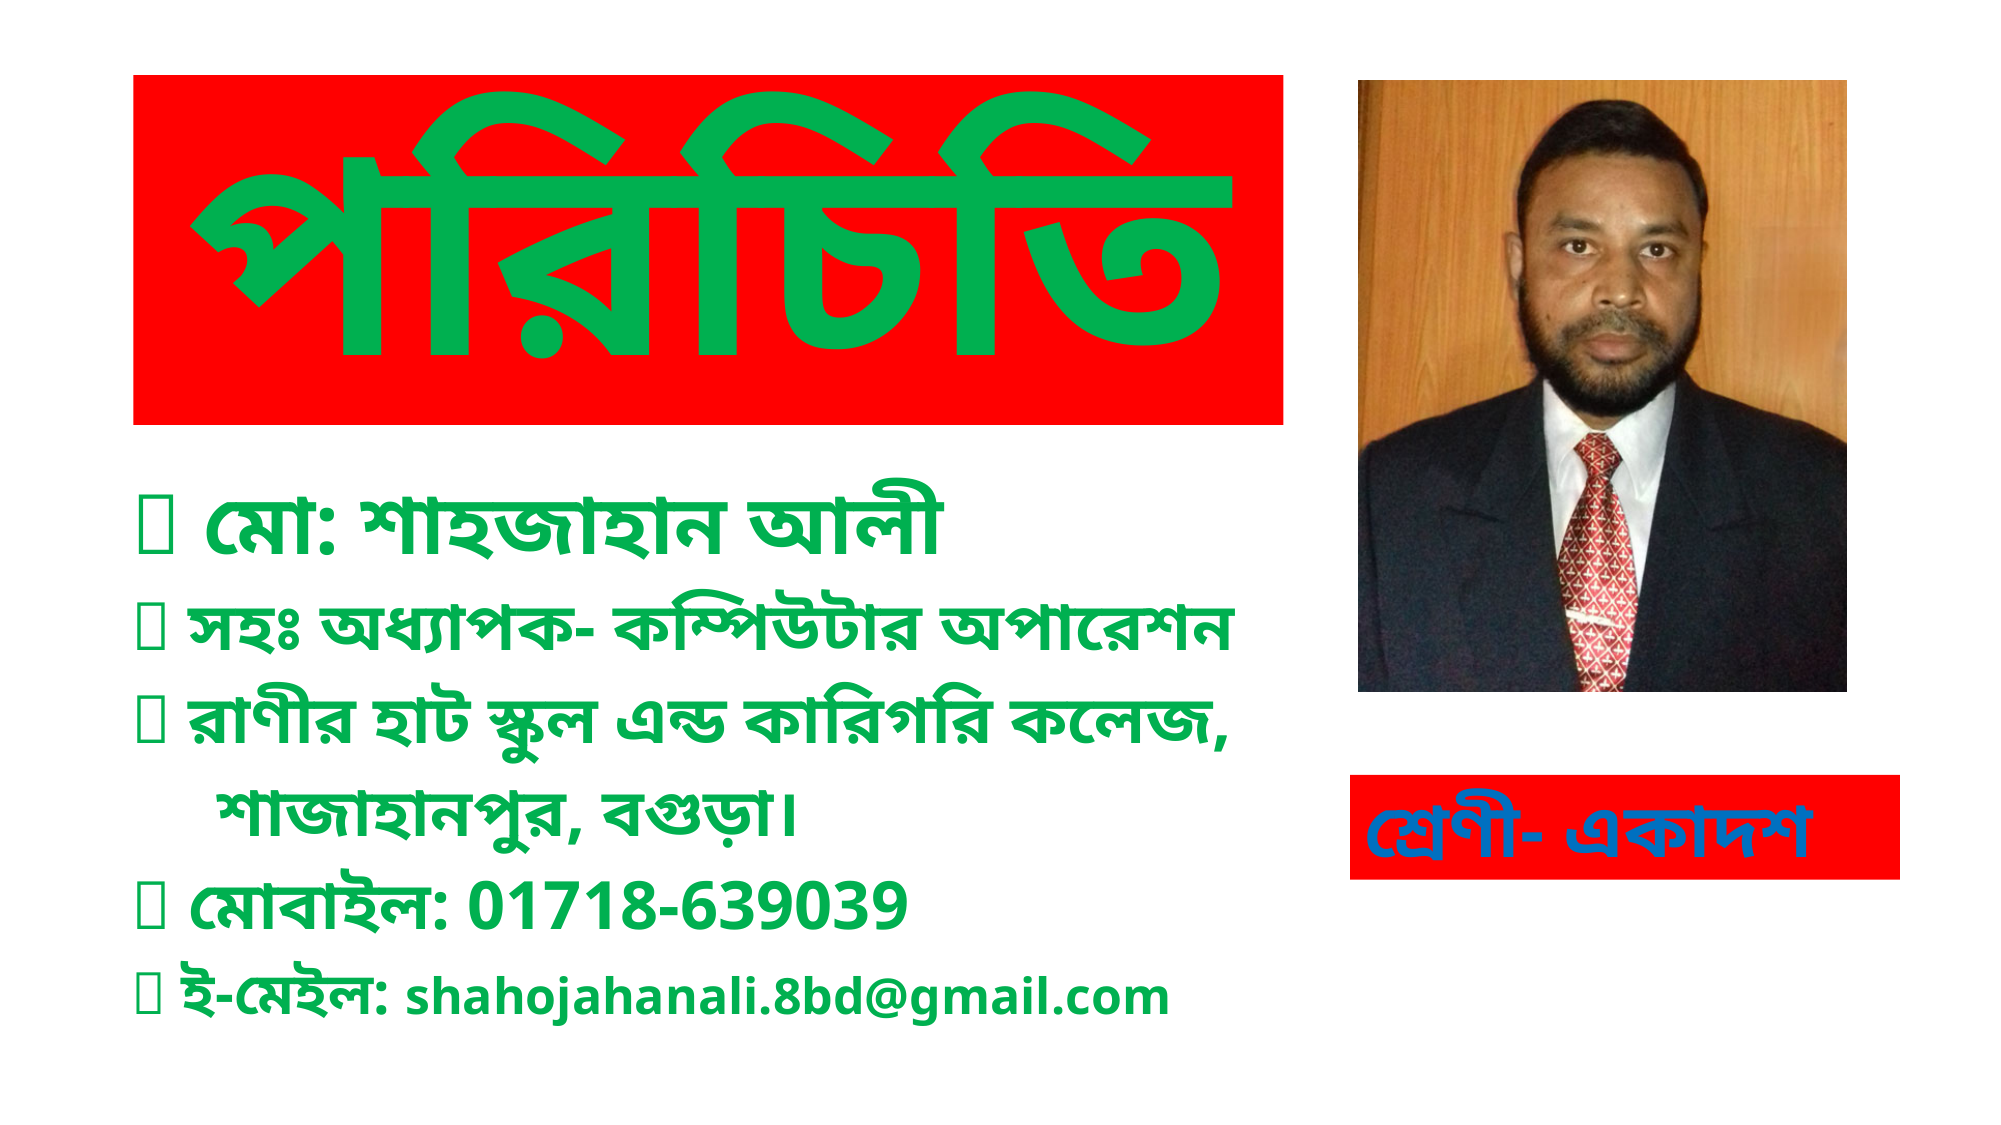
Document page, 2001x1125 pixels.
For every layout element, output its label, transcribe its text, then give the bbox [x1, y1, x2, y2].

text_box শ্রেণী- একাদশ [1350, 774, 1900, 880]
subtitle  মো: শাহজাহান আলী  সহঃ অধ্যাপক- কম্পিউটার অপারেশন  রাণীর হাট স্কুল এন্ড কারিগরি কলেজ, শাজাহানপুর, বগুড়া।  মোবাইল: 01718-639039  ই-মেইল: shahojahanali.8bd@gmail.com [116, 474, 1334, 1075]
picture [1358, 80, 1847, 692]
title পরিচিতি [133, 75, 1284, 425]
